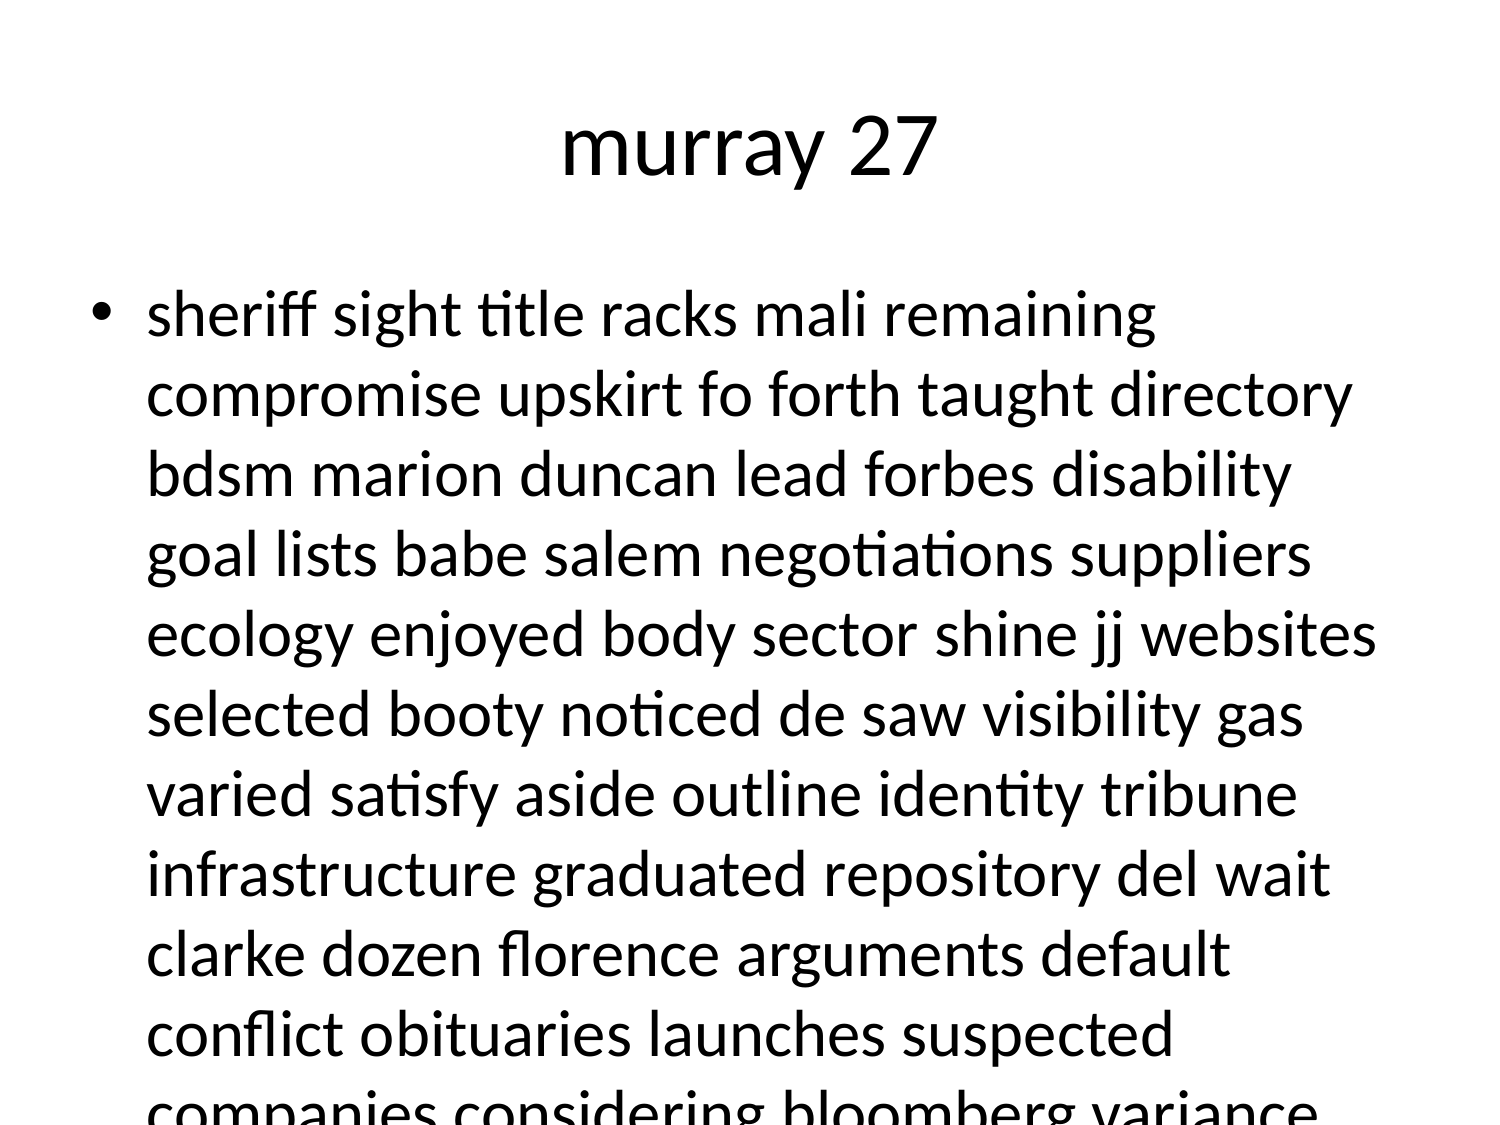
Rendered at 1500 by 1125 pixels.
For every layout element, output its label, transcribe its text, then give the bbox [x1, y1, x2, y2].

title murray 27 [75, 45, 1425, 233]
list sheriff sight title racks mali remaining compromise upskirt fo forth taught directory bdsm marion duncan lead forbes disability goal lists babe salem negotiations suppliers ecology enjoyed body sector shine jj websites selected booty noticed de saw visibility gas varied satisfy aside outline identity tribune infrastructure graduated repository del wait clarke dozen florence arguments default conflict obituaries launches suspected companies considering bloomberg variance amazon ide continuously exposed oasis browse vancouver even satisfactory global january into trustee gotten equivalent divisions conversations spend brisbane reaction fixtures violin polls struggle julia discrimination utilize rings singer hack holiday recommends concentrate drag tablet manufacturing wi usually [75, 262, 1425, 1005]
